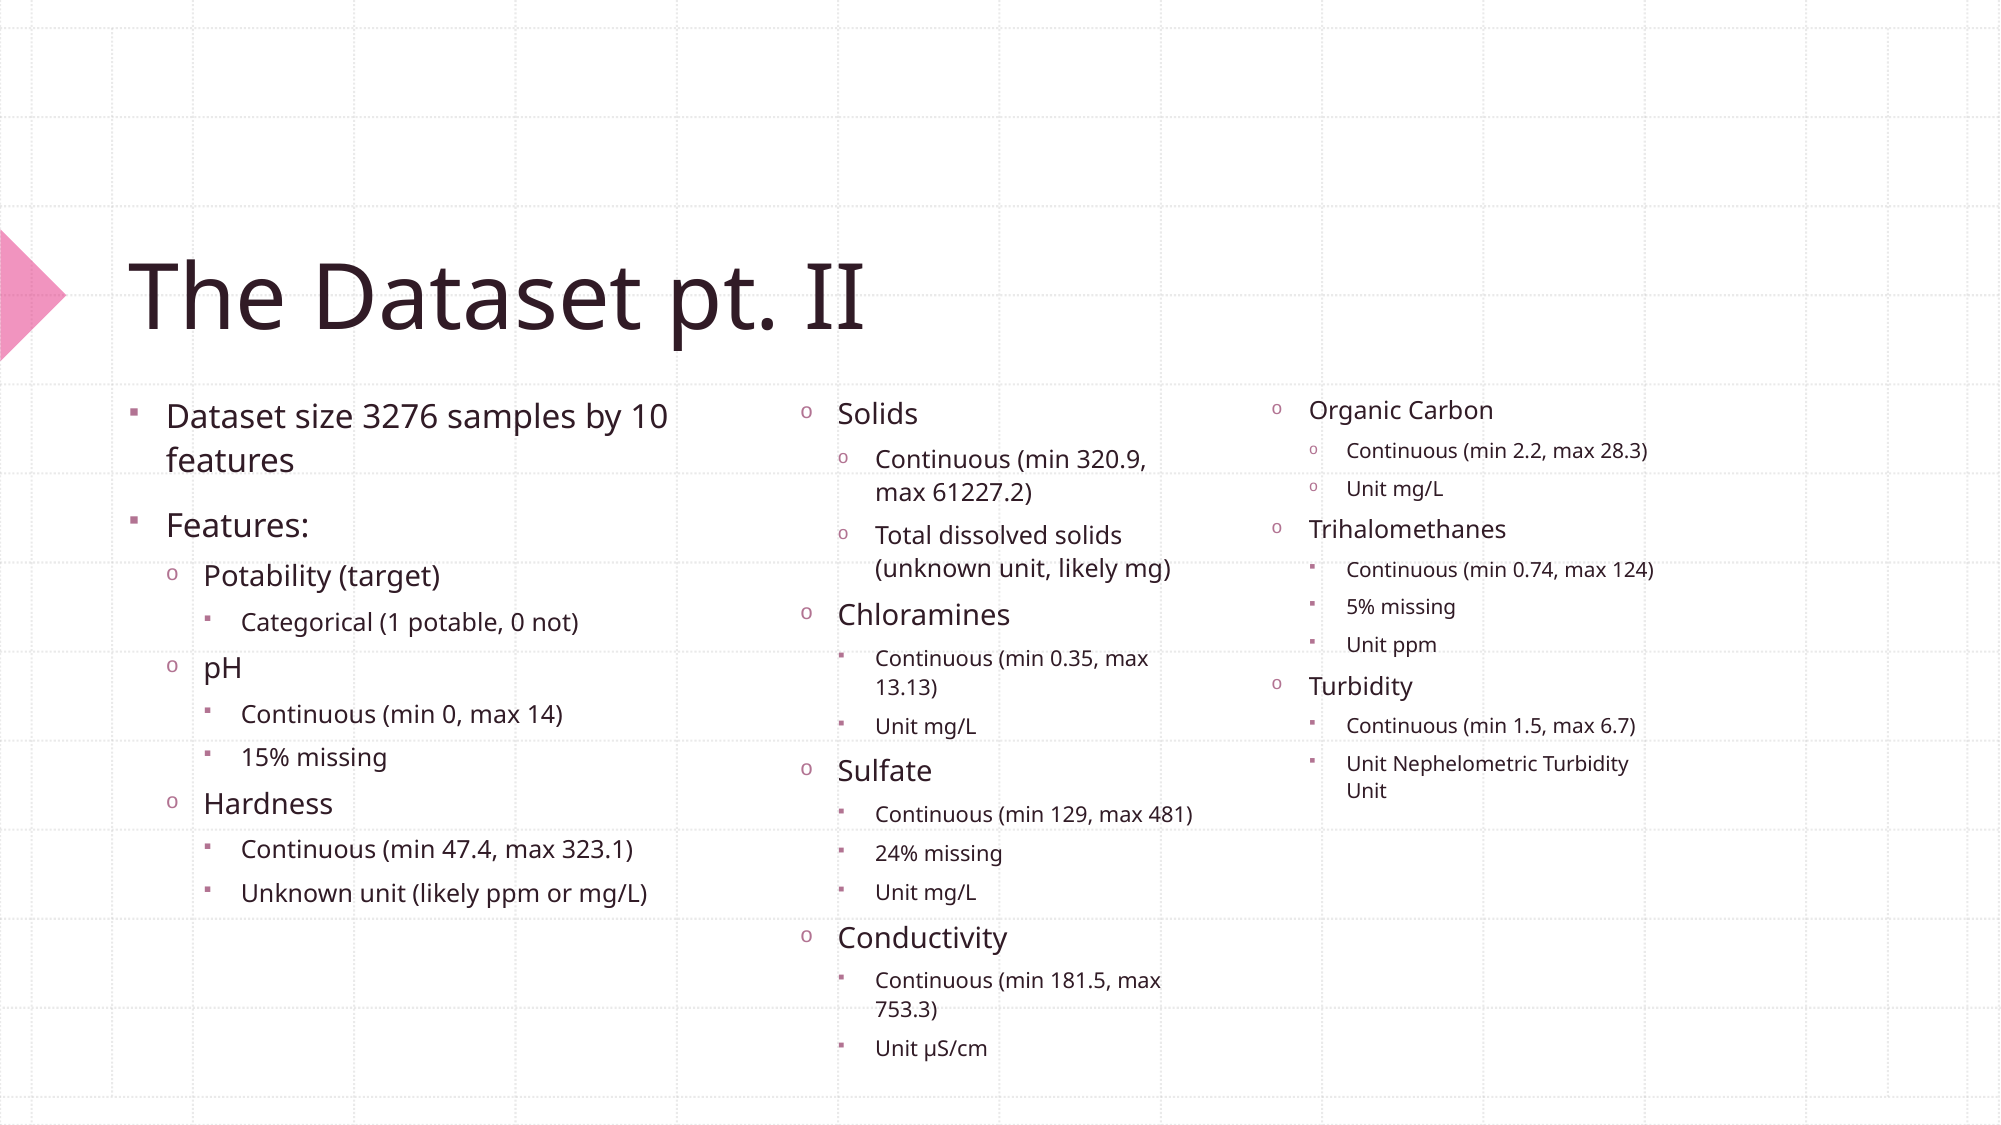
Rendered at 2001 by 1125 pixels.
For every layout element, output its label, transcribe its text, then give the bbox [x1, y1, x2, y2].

text_box Organic Carbon Continuous (min 2.2, max 28.3) Unit mg/L Trihalomethanes Continuous (min 0.74, max 124) 5% missing Unit ppm Turbidity Continuous (min 1.5, max 6.7) Unit Nephelometric Turbidity Unit [1218, 384, 1690, 1005]
title The Dataset pt. II [113, 119, 1808, 356]
text_box Solids Continuous (min 320.9, max 61227.2) Total dissolved solids (unknown unit, likely mg) Chloramines Continuous (min 0.35, max 13.13) Unit mg/L Sulfate Continuous (min 129, max 481) 24% missing Unit mg/L Conductivity Continuous (min 181.5, max 753.3) Unit μS/cm [747, 384, 1218, 1005]
list Dataset size 3276 samples by 10 features Features: Potability (target) Categorical (1 potable, 0 not) pH Continuous (min 0, max 14) 15% missing Hardness Continuous (min 47.4, max 323.1) Unknown unit (likely ppm or mg/L) [113, 383, 747, 1007]
